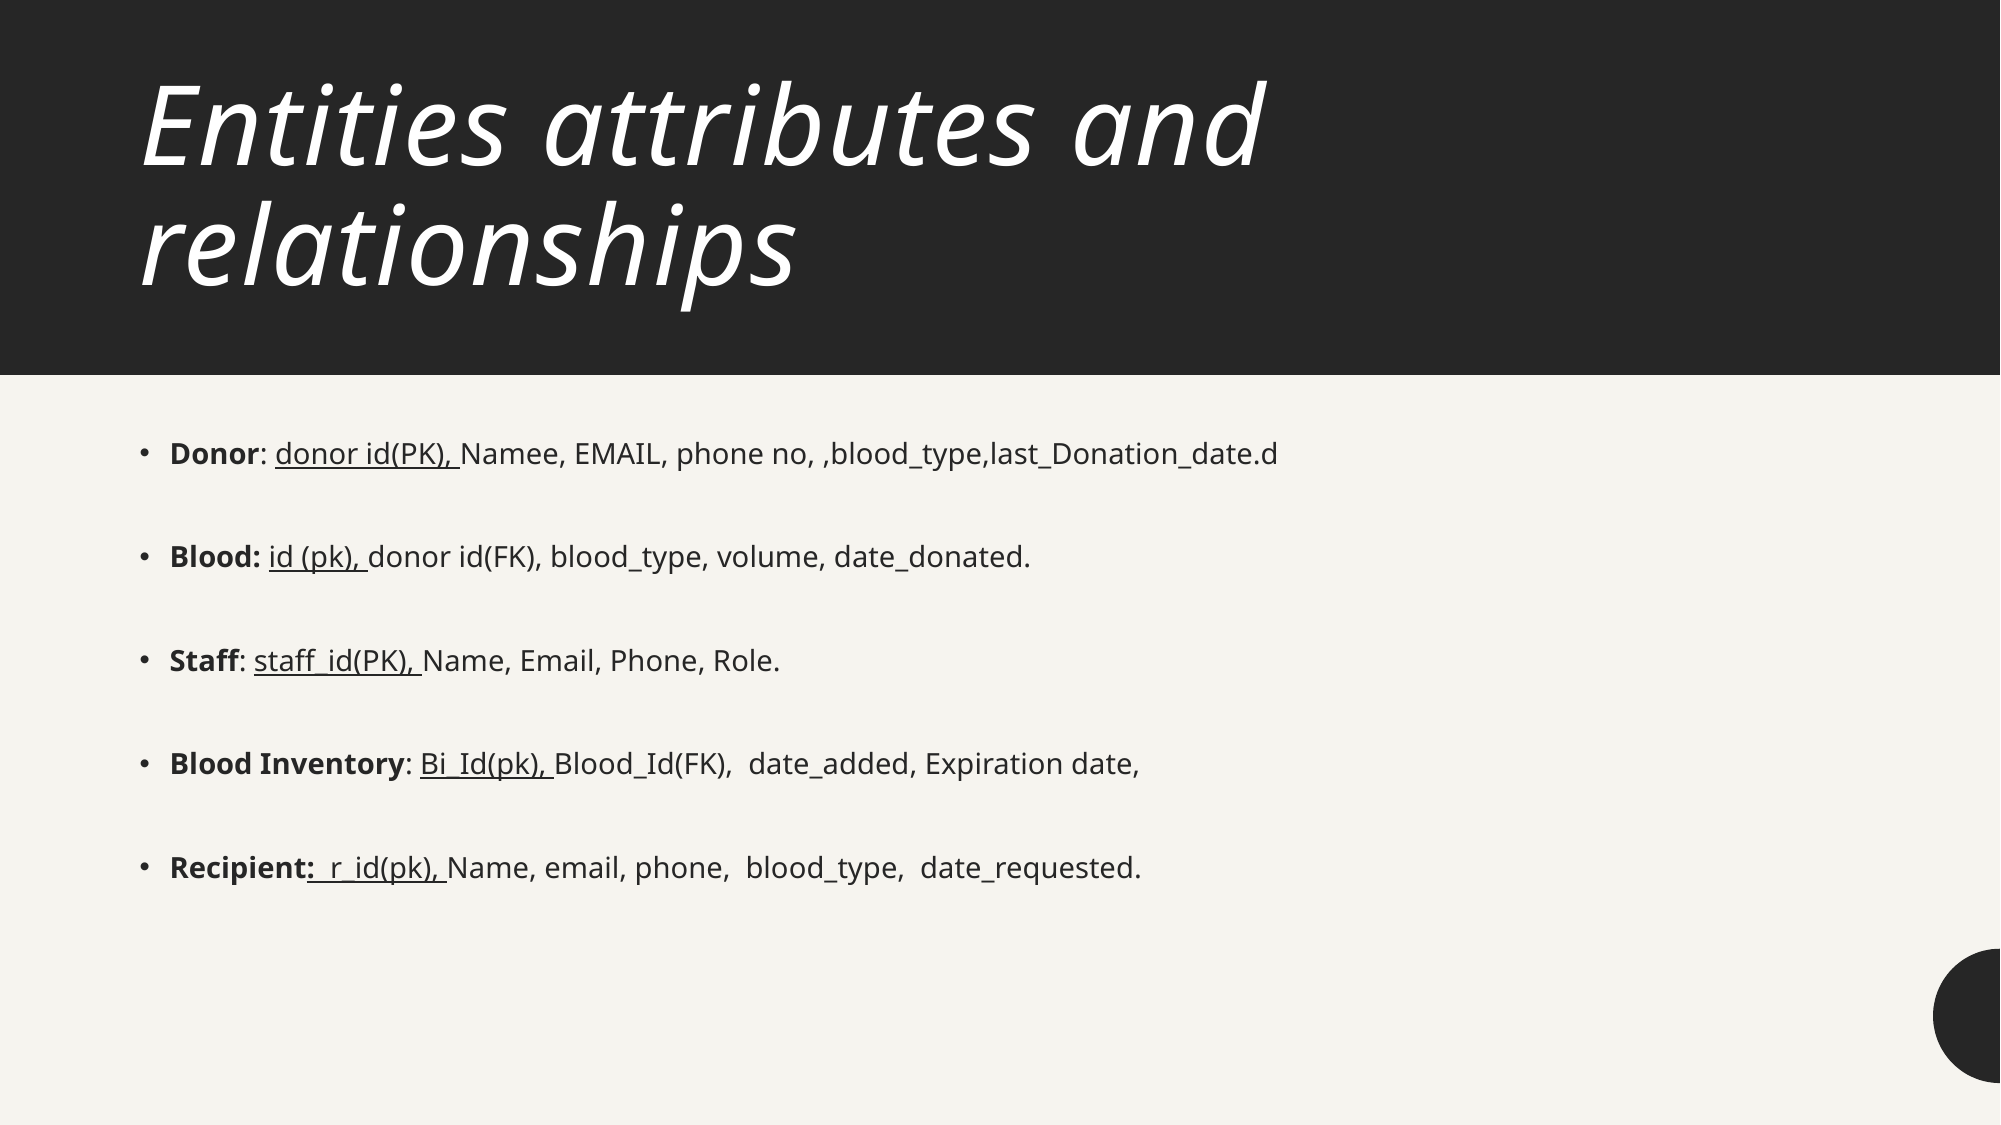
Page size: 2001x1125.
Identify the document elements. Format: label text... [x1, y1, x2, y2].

text_box [0, 376, 2000, 1125]
text_box [0, 0, 2000, 376]
text_box [1933, 948, 2000, 1084]
title Entities attributes and relationships [124, 62, 1875, 318]
list Donor: donor id(PK), Namee, EMAIL, phone no, ,blood_type,last_Donation_date.d Blood: id (pk), donor id(FK), blood_type, volume, date_donated. Staff: staff_id(PK), Name, Email, Phone, Role. Blood Inventory: Bi_Id(pk), Blood_Id(FK), date_added, Expiration date, Recipient: r_id(pk), Name, email, phone, blood_type, date_requested. [124, 427, 1505, 949]
